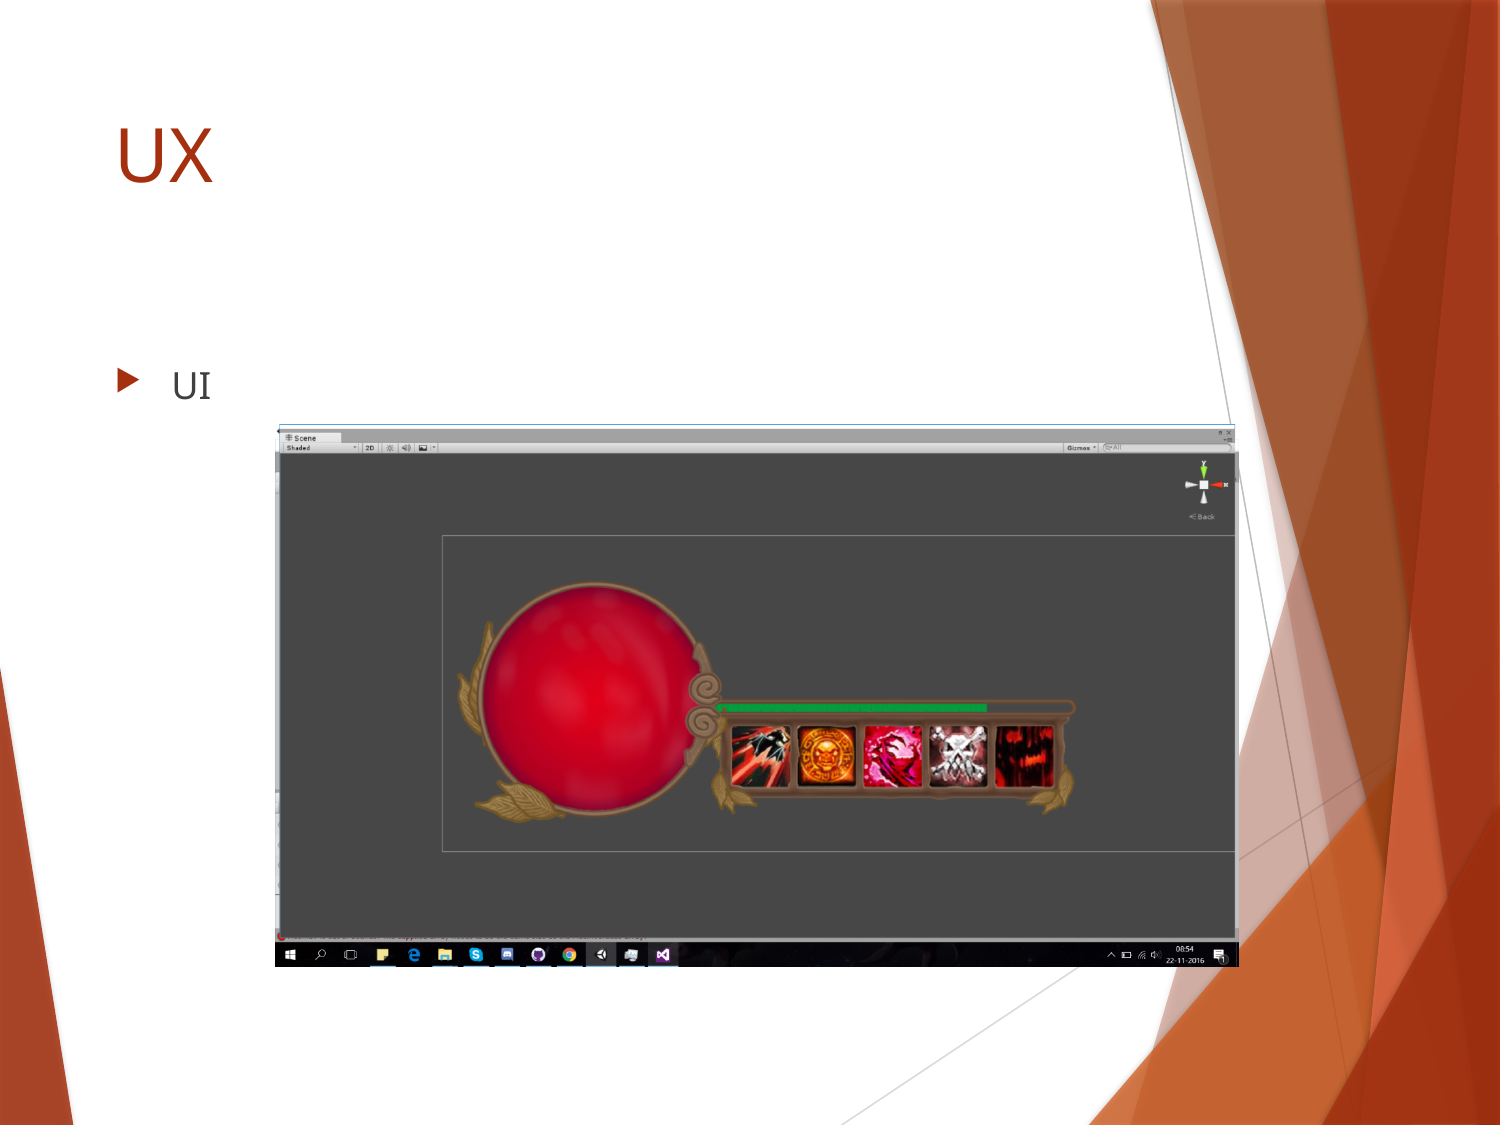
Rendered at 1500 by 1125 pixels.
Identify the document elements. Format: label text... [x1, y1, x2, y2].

picture [274, 423, 1240, 967]
title UX [99, 99, 1142, 317]
list UI [99, 354, 1142, 992]
